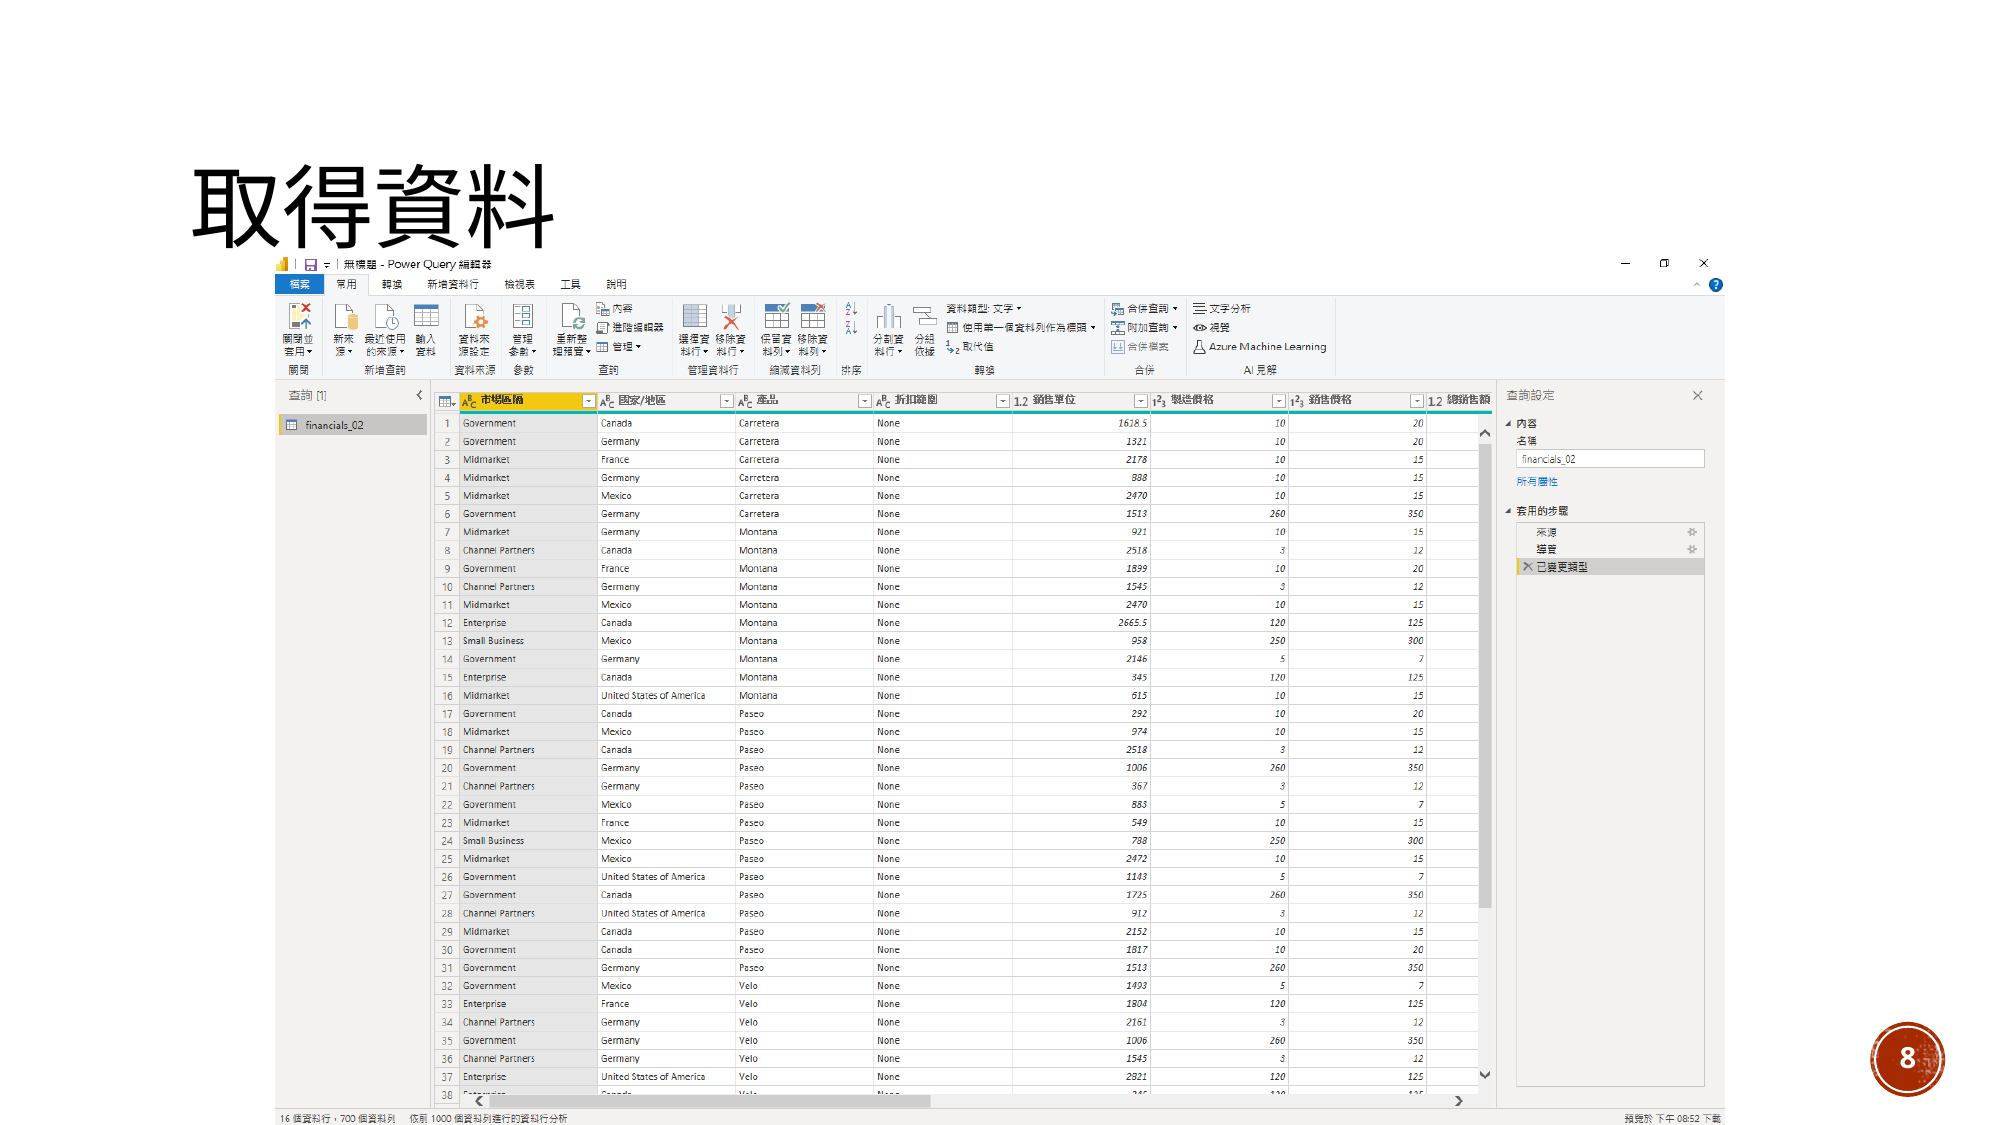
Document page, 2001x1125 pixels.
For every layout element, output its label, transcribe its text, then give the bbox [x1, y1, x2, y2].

picture [275, 254, 1725, 1125]
slide_number 8 [1855, 1028, 1961, 1089]
title 取得資料 [175, 79, 1826, 344]
